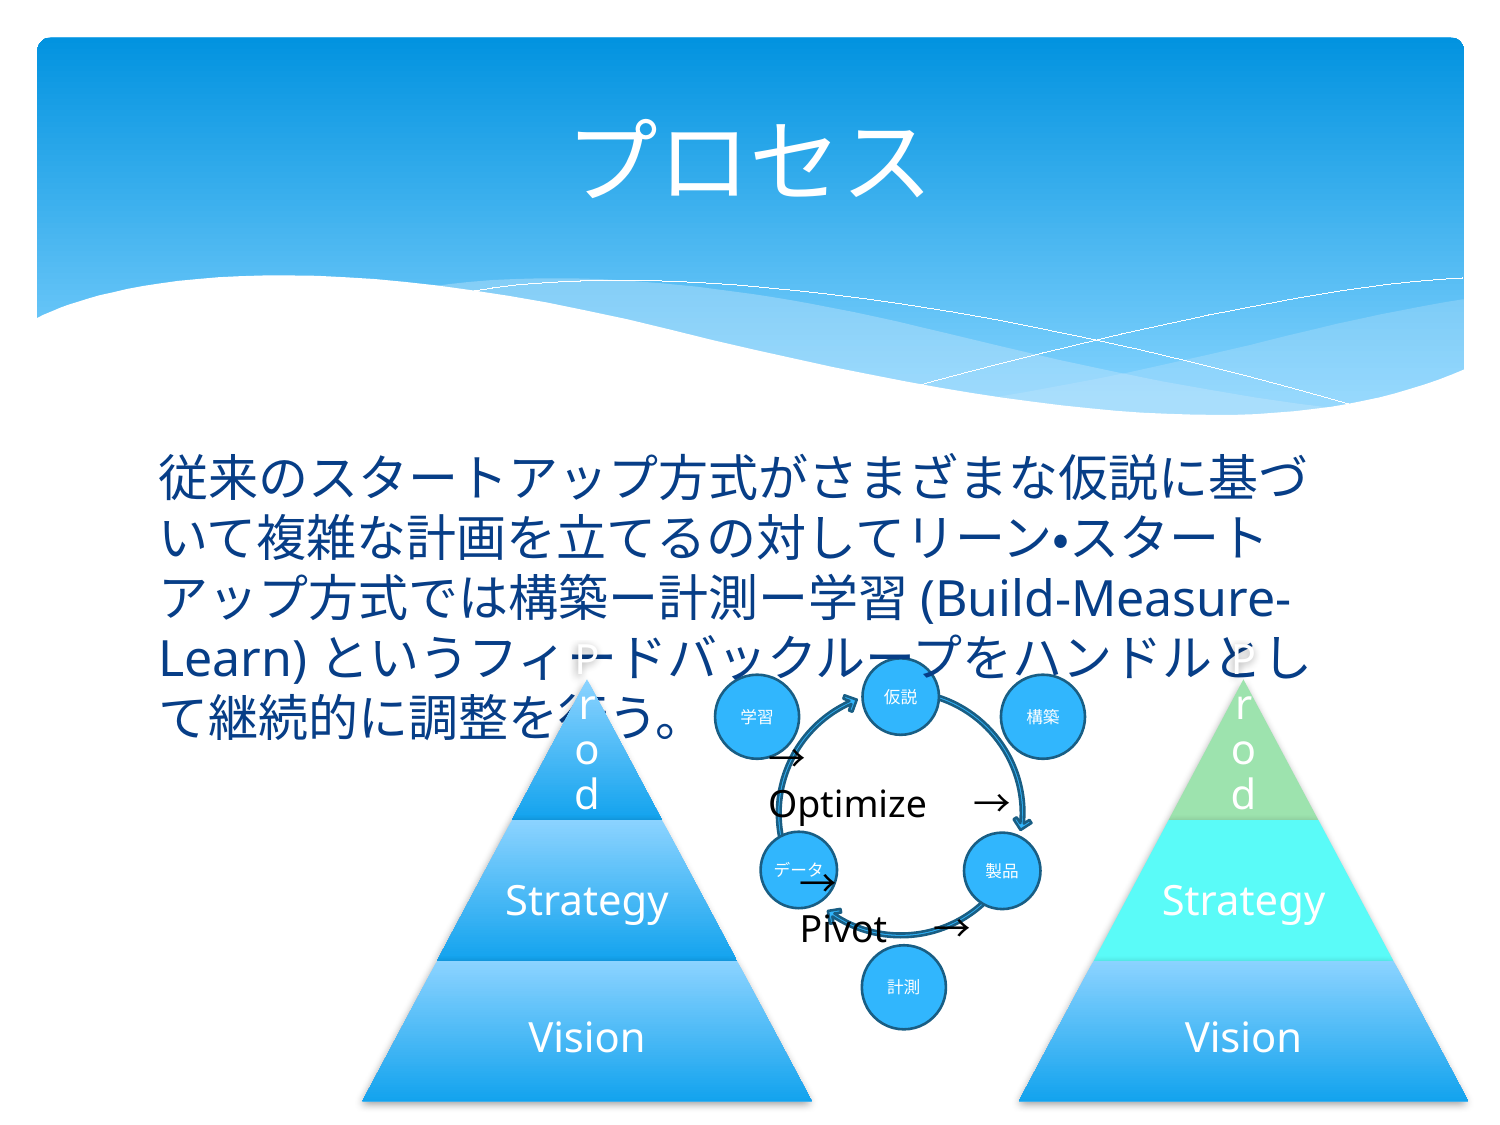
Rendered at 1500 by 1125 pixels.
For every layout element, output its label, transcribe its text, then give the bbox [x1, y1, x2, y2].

title プロセス [75, 55, 1425, 261]
list 従来のスタートアップ方式がさまざまな仮説に基づいて複雑な計画を立てるの対してリーン・スタートアップ方式では構築ー計測ー学習(Build-Measure-Learn)というフィードバックループをハンドルとして継続的に調整を行う。 [143, 438, 1359, 1005]
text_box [714, 658, 1086, 1030]
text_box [362, 679, 813, 1102]
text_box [1018, 679, 1469, 1102]
